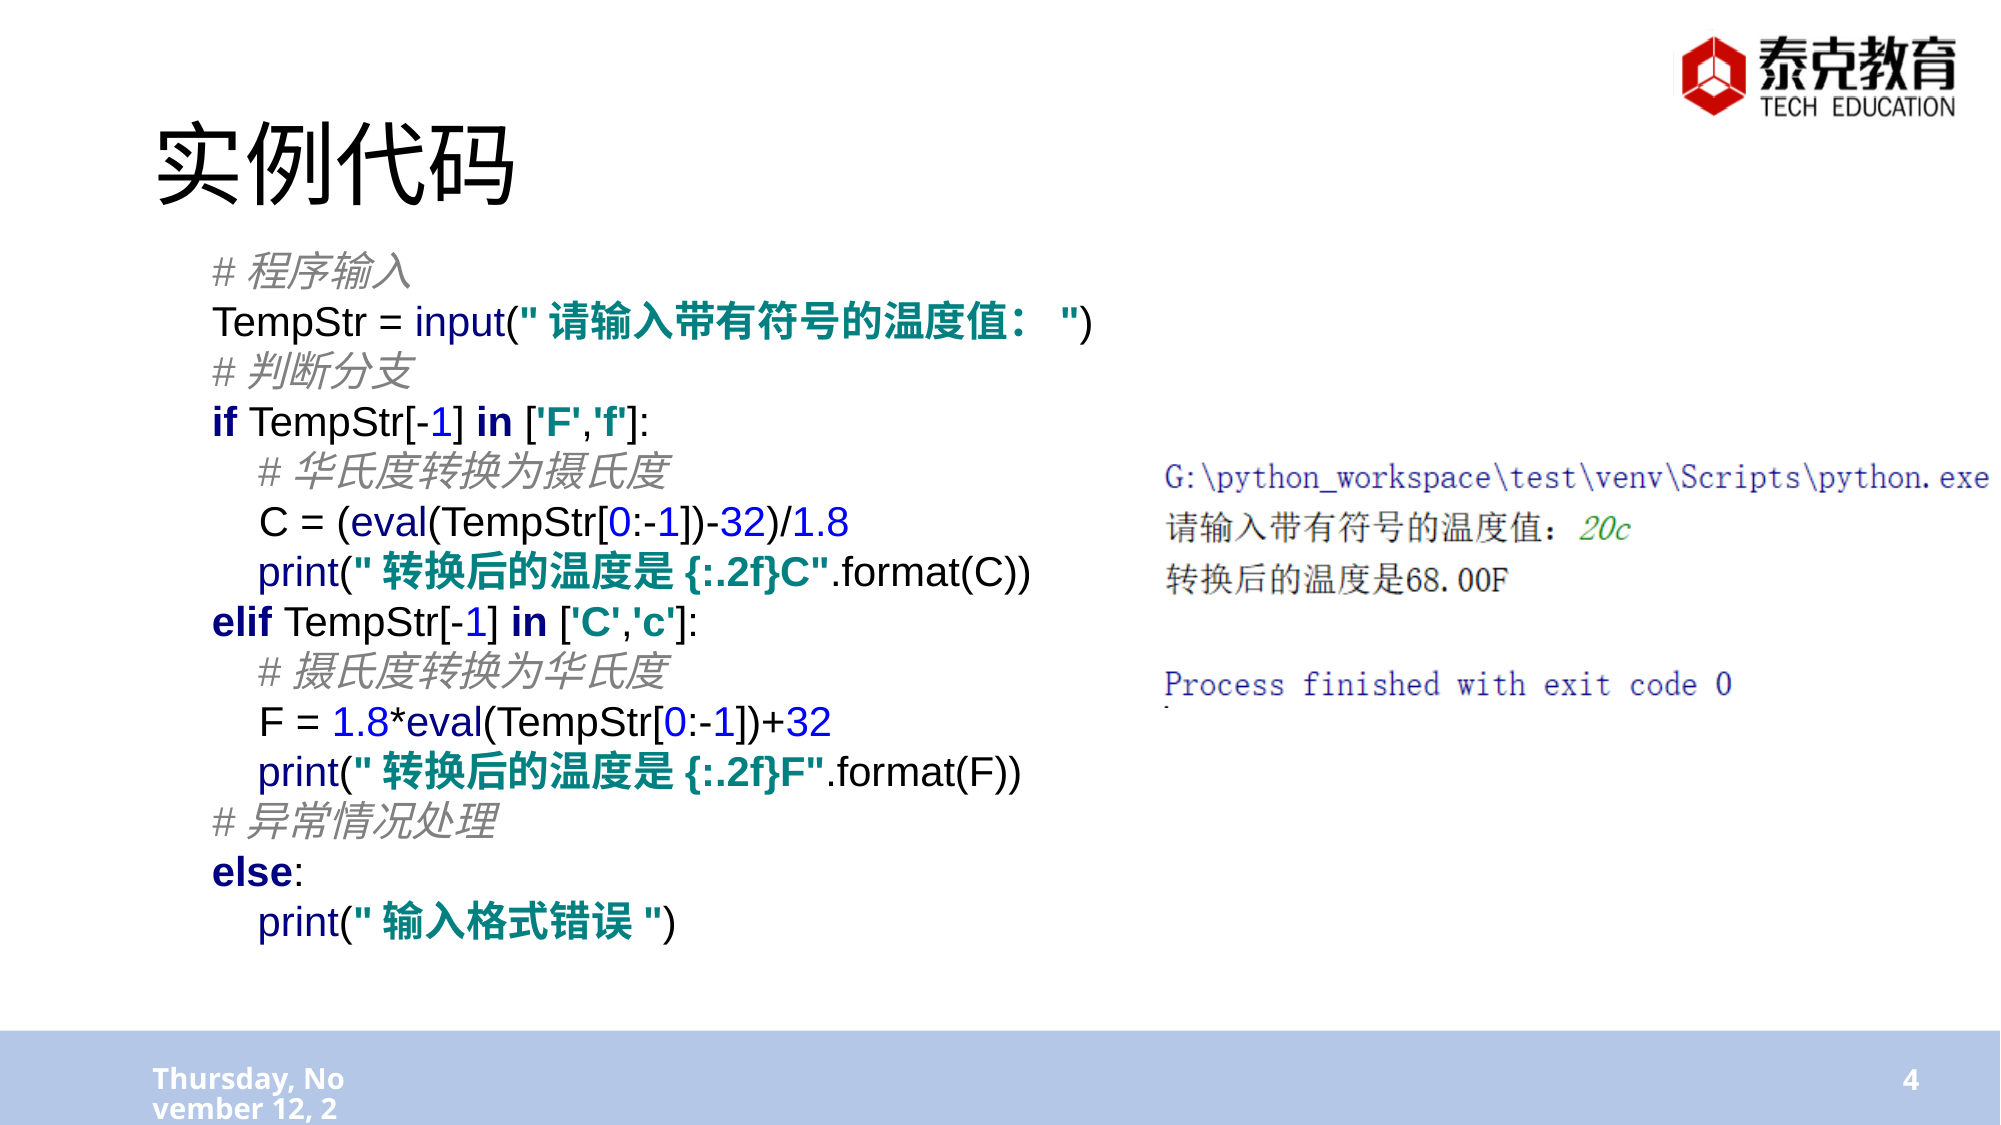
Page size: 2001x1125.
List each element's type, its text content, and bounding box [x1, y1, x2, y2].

picture [1148, 452, 2000, 708]
text_box #程序输入 TempStr = input("请输入带有符号的温度值：") #判断分支 if TempStr[-1] in ['F','f']: #华氏度转换为摄氏度 C = (eval(TempStr[0:-1])-32)/1.8 print("转换后的温度是{:.2f}C".format(C)) elif TempStr[-1] in ['C','c']: #摄氏度转换为华氏度 F = 1.8*eval(TempStr[0:-1])+32 print("转换后的温度是{:.2f}F".format(F)) #异常情况处理 else: print("输入格式错误") [196, 237, 1158, 953]
title 实例代码 [137, 59, 1863, 278]
picture [1672, 29, 1960, 120]
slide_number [137, 1050, 367, 1111]
slide_number 4 [1790, 1051, 1935, 1112]
